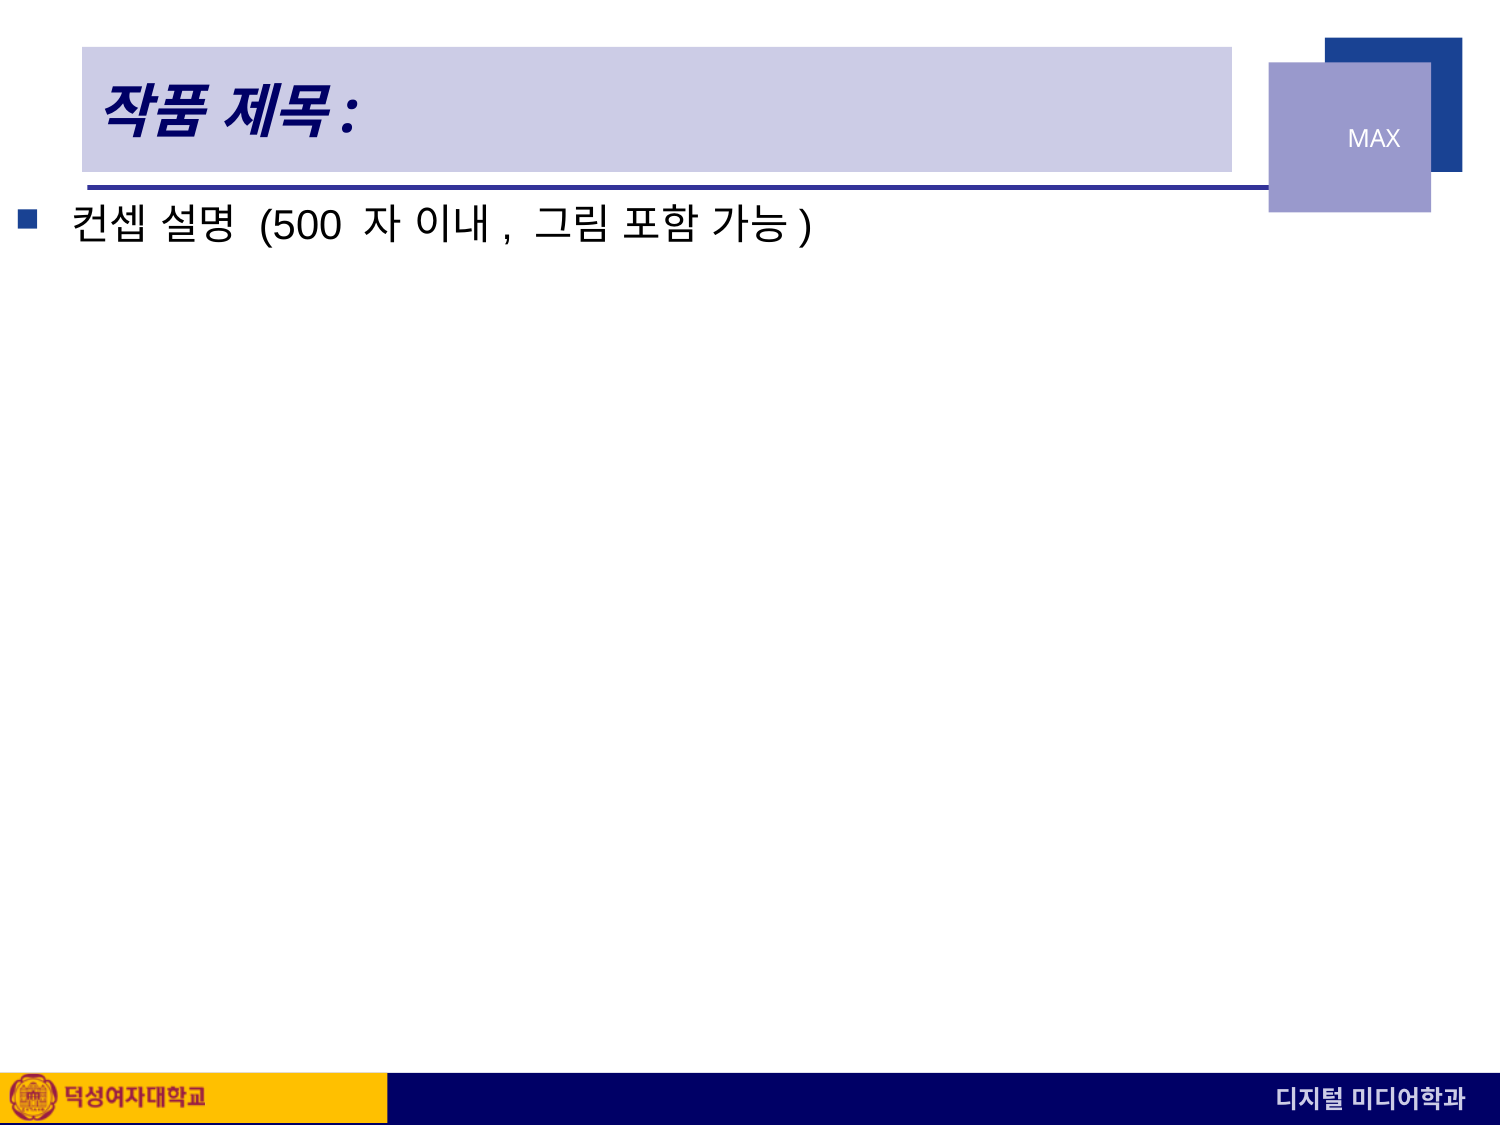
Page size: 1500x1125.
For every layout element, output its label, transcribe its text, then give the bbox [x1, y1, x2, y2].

text_box 컨셉 설명 (500 자 이내, 그림 포함 가능) [0, 196, 1483, 1026]
title 작품 제목: [81, 46, 1233, 173]
picture [0, 1034, 229, 1125]
